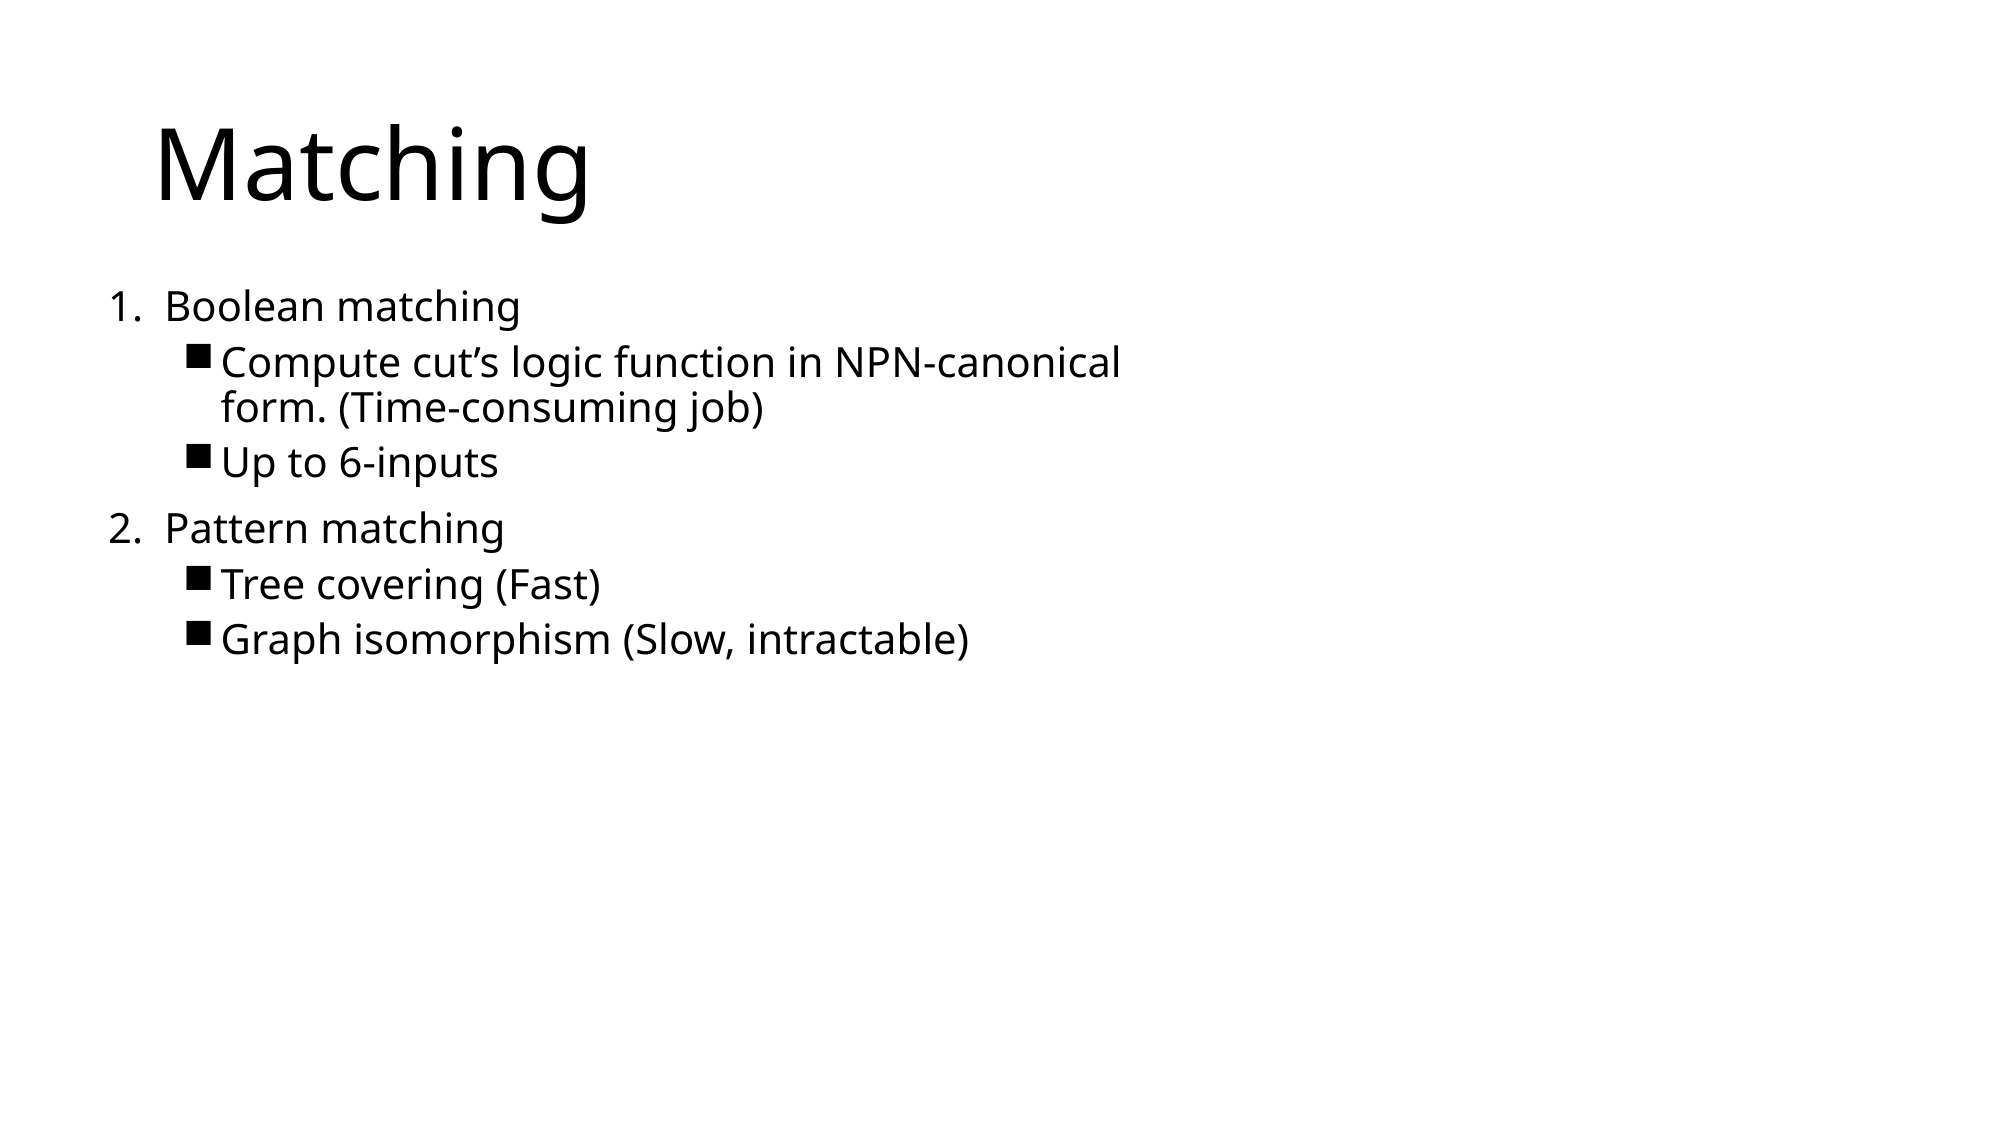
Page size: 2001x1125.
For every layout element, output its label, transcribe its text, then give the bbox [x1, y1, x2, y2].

list Boolean matching Compute cut’s logic function in NPN-canonical form. (Time-consuming job) Up to 6-inputs Pattern matching Tree covering (Fast) Graph isomorphism (Slow, intractable) [93, 278, 1149, 993]
title Matching [137, 59, 1863, 278]
